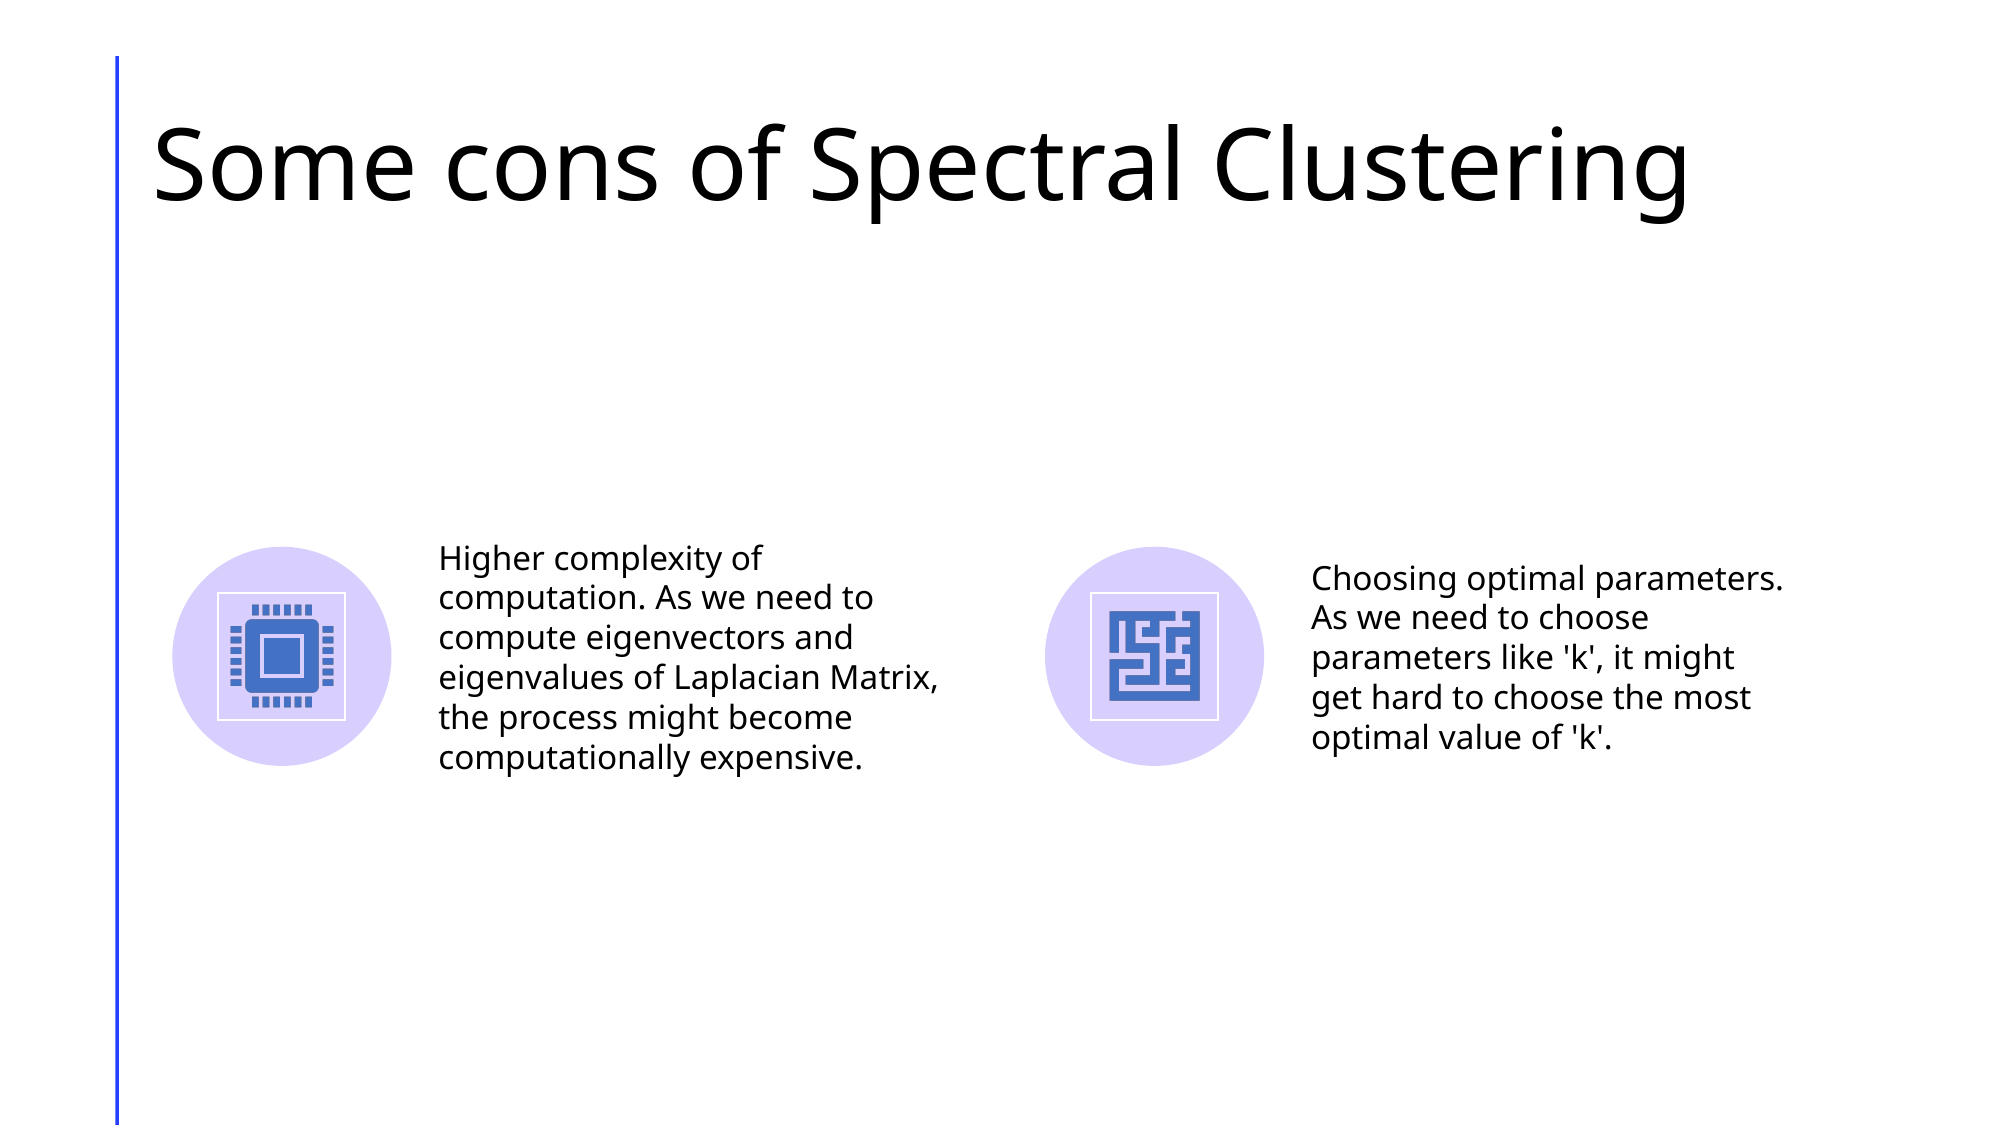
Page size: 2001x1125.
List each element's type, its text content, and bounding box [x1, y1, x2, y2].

title Some cons of Spectral Clustering [137, 59, 1863, 278]
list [137, 299, 1863, 1014]
